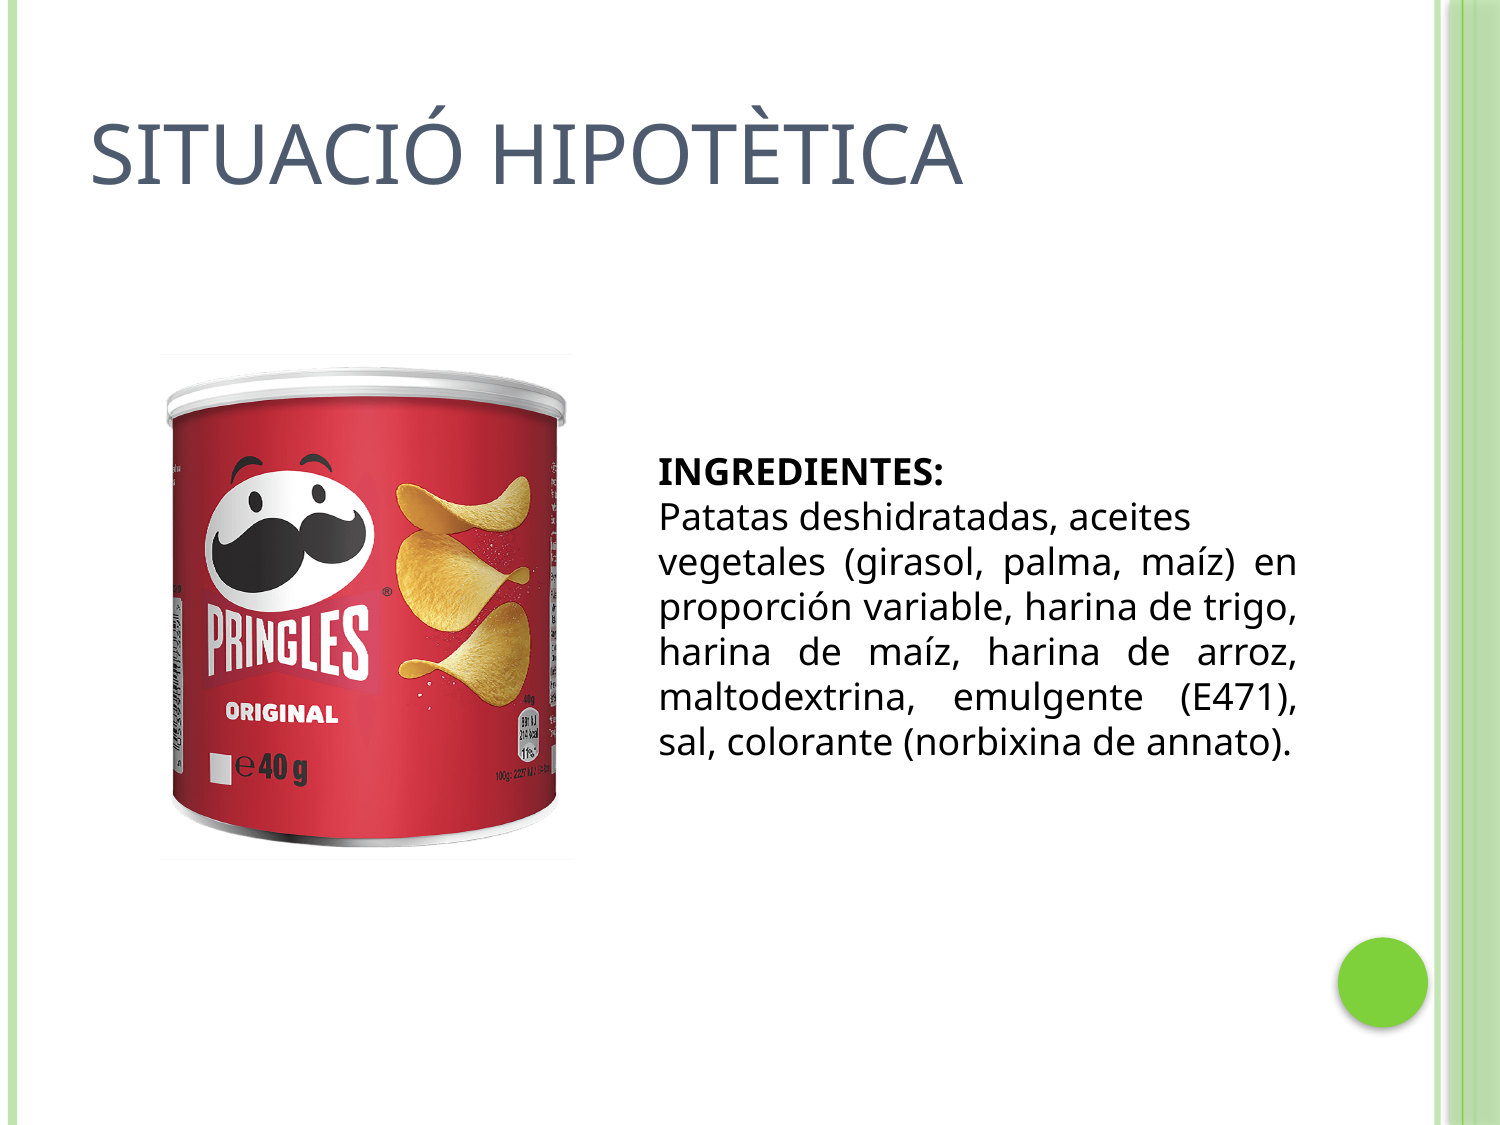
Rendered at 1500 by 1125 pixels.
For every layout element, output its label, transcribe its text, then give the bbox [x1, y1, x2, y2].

title Situació hipotètica [75, 0, 1424, 209]
picture [158, 353, 574, 861]
text_box INGREDIENTES: Patatas deshidratadas, aceites vegetales (girasol, palma, maíz) en proporción variable, harina de trigo, harina de maíz, harina de arroz, maltodextrina, emulgente (E471), sal, colorante (norbixina de annato). [643, 440, 1314, 771]
